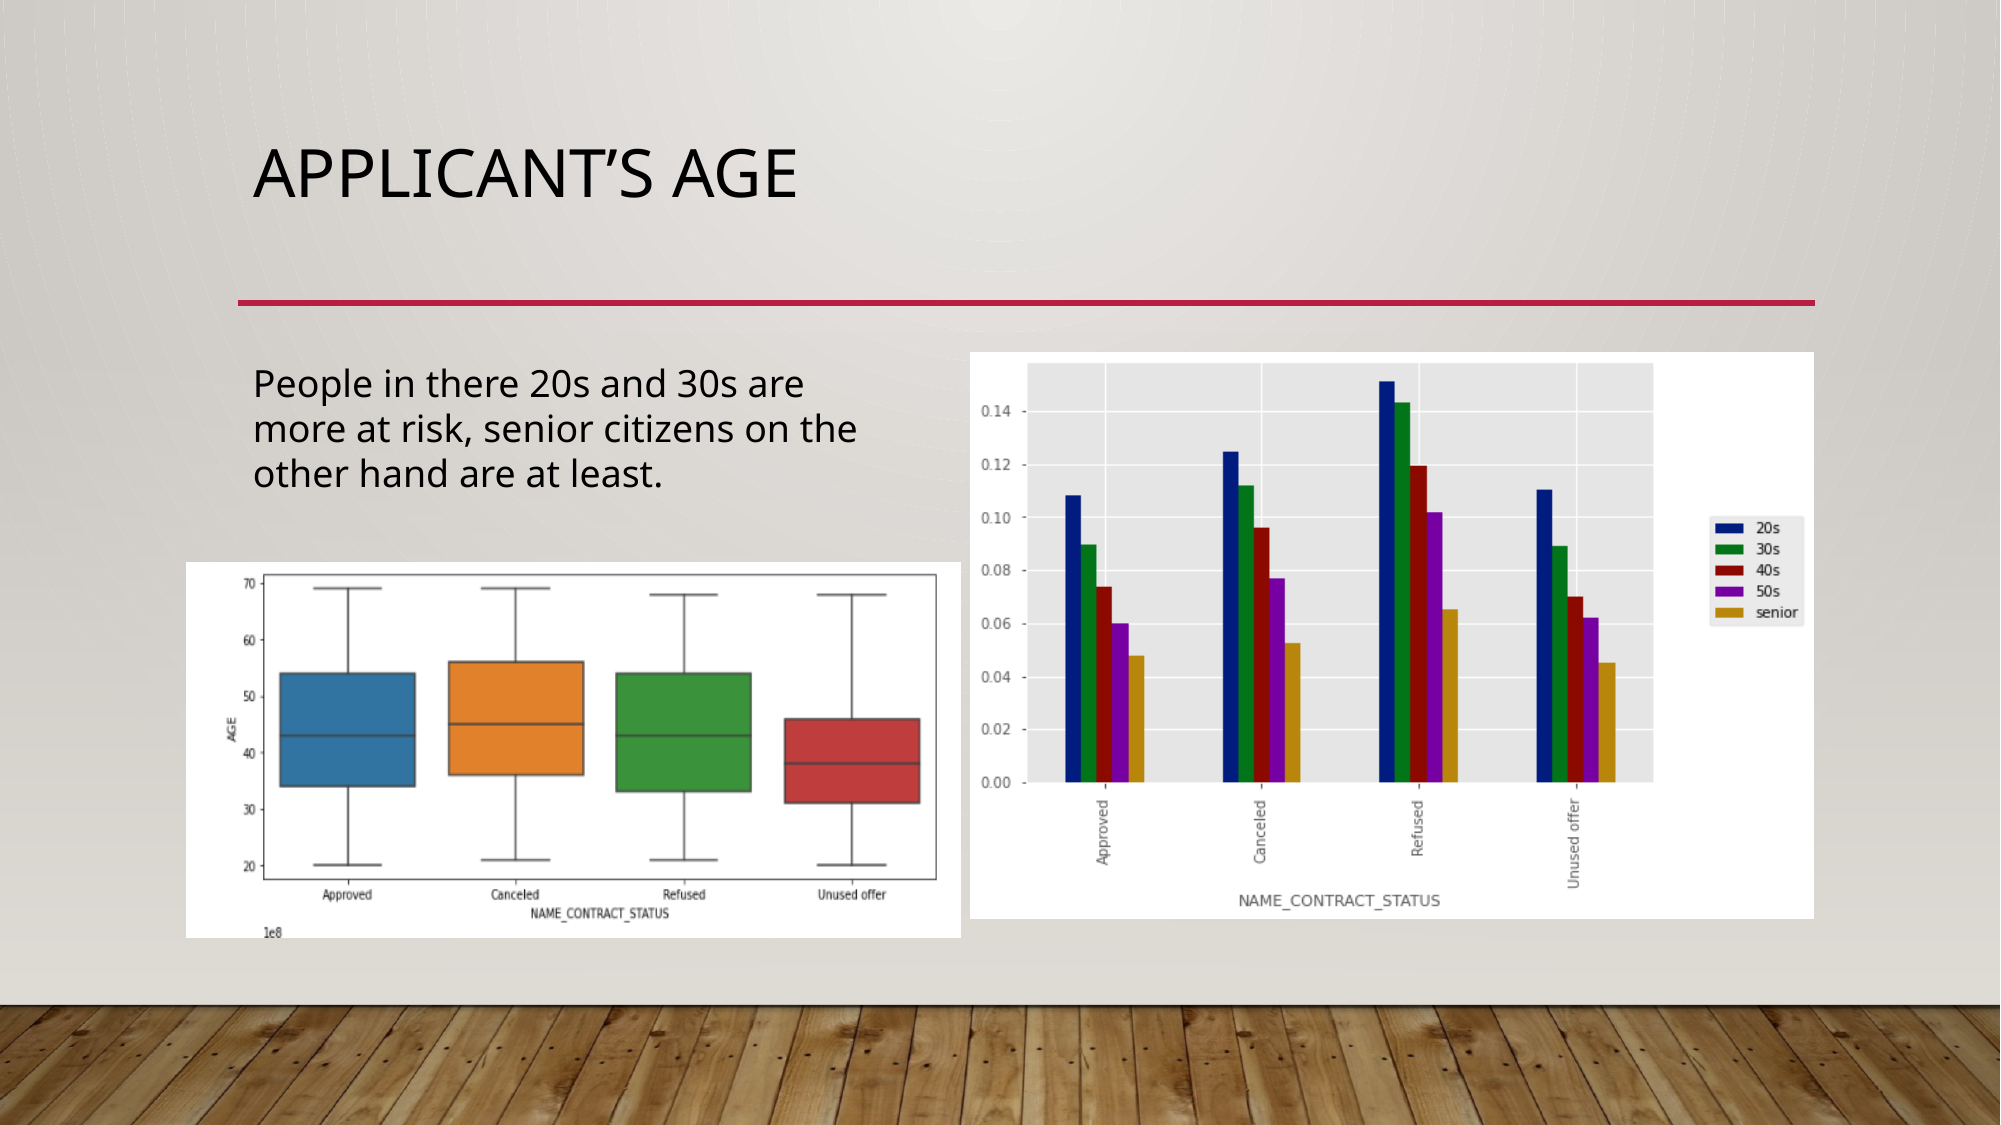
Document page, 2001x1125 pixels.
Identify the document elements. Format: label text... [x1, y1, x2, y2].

text_box People in there 20s and 30s are more at risk, senior citizens on the other hand are at least. [238, 352, 918, 548]
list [970, 352, 1814, 919]
title Applicant’s age [238, 131, 1814, 305]
picture [0, 1005, 2000, 1125]
picture [186, 562, 961, 938]
